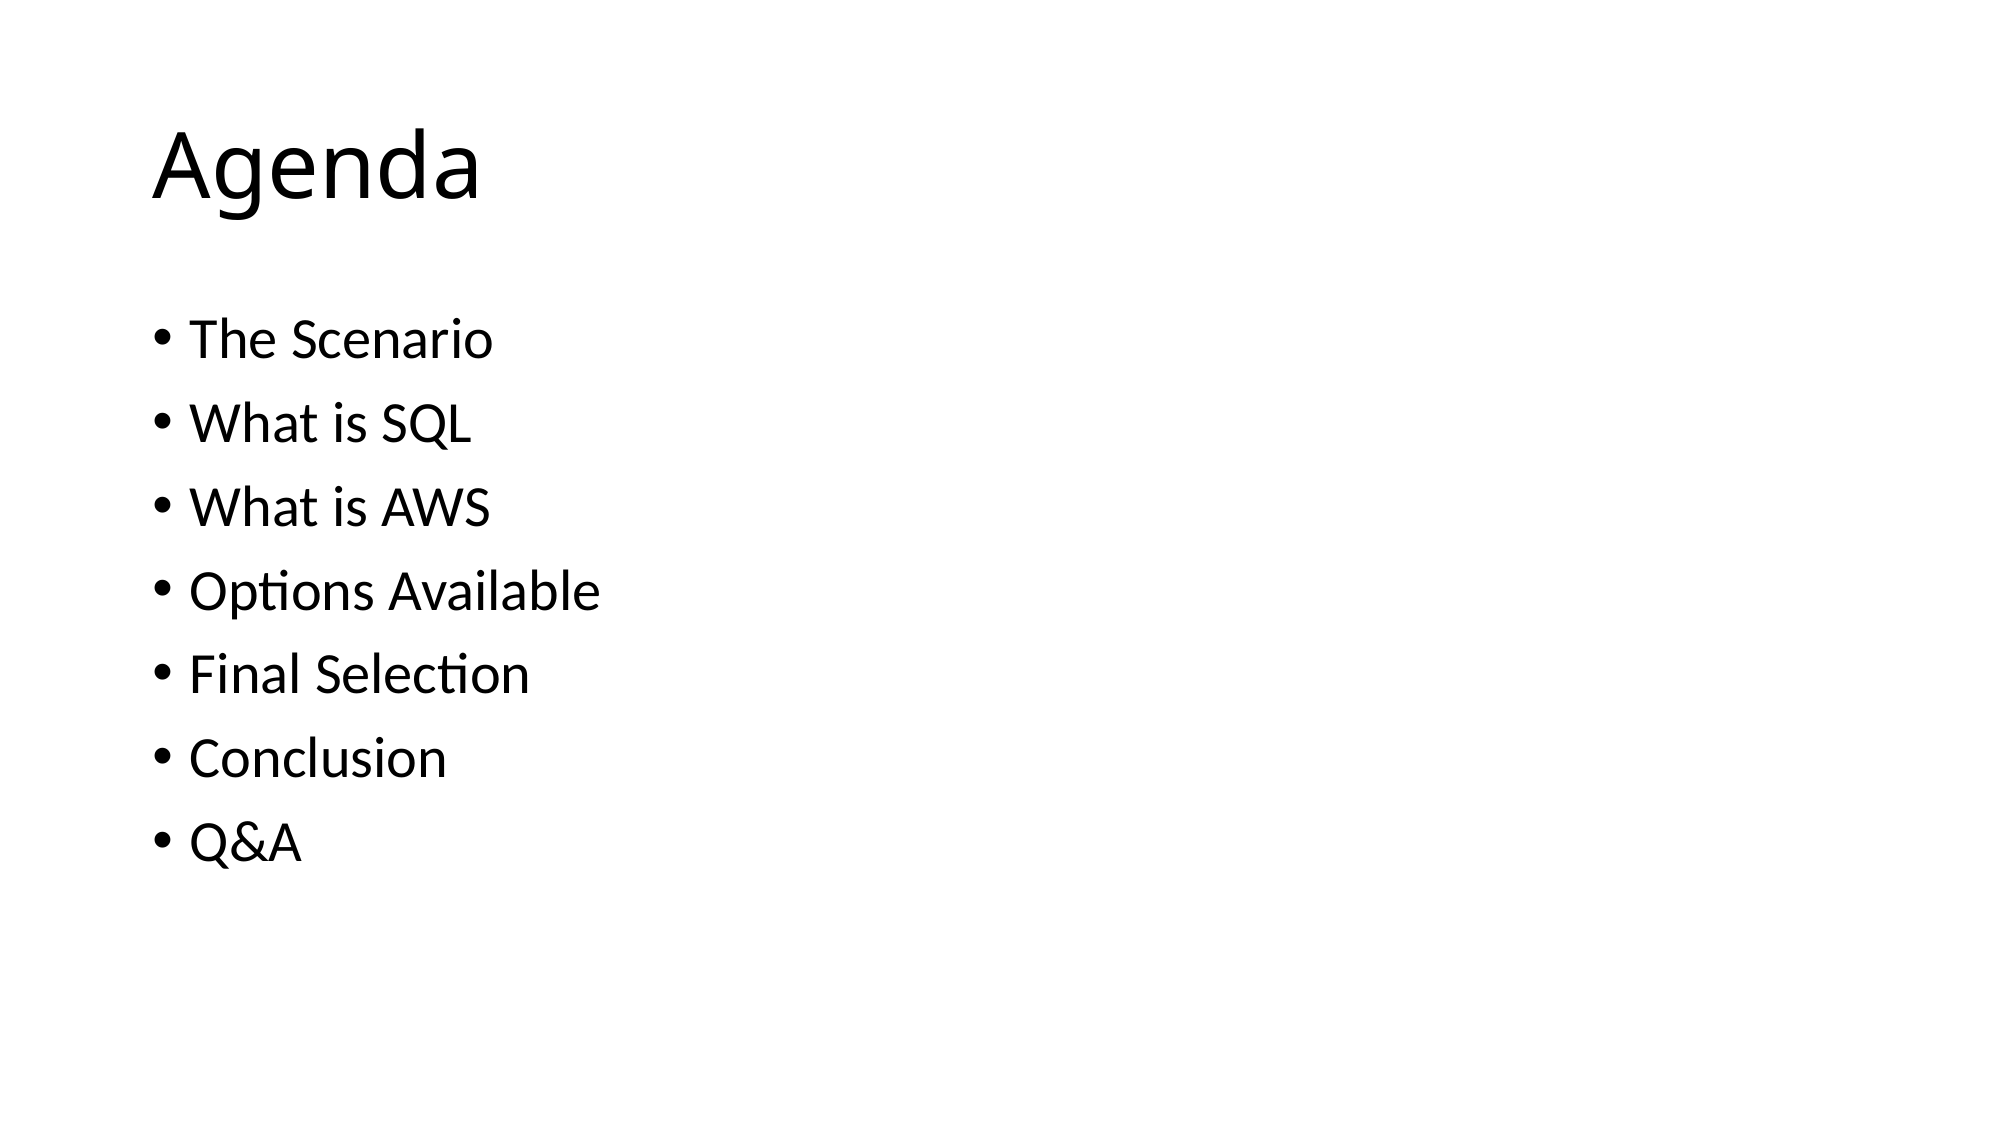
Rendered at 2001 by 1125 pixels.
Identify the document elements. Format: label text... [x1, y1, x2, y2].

list The Scenario What is SQL What is AWS Options Available Final Selection Conclusion Q&A [137, 301, 1863, 1015]
title Agenda [137, 59, 1863, 278]
